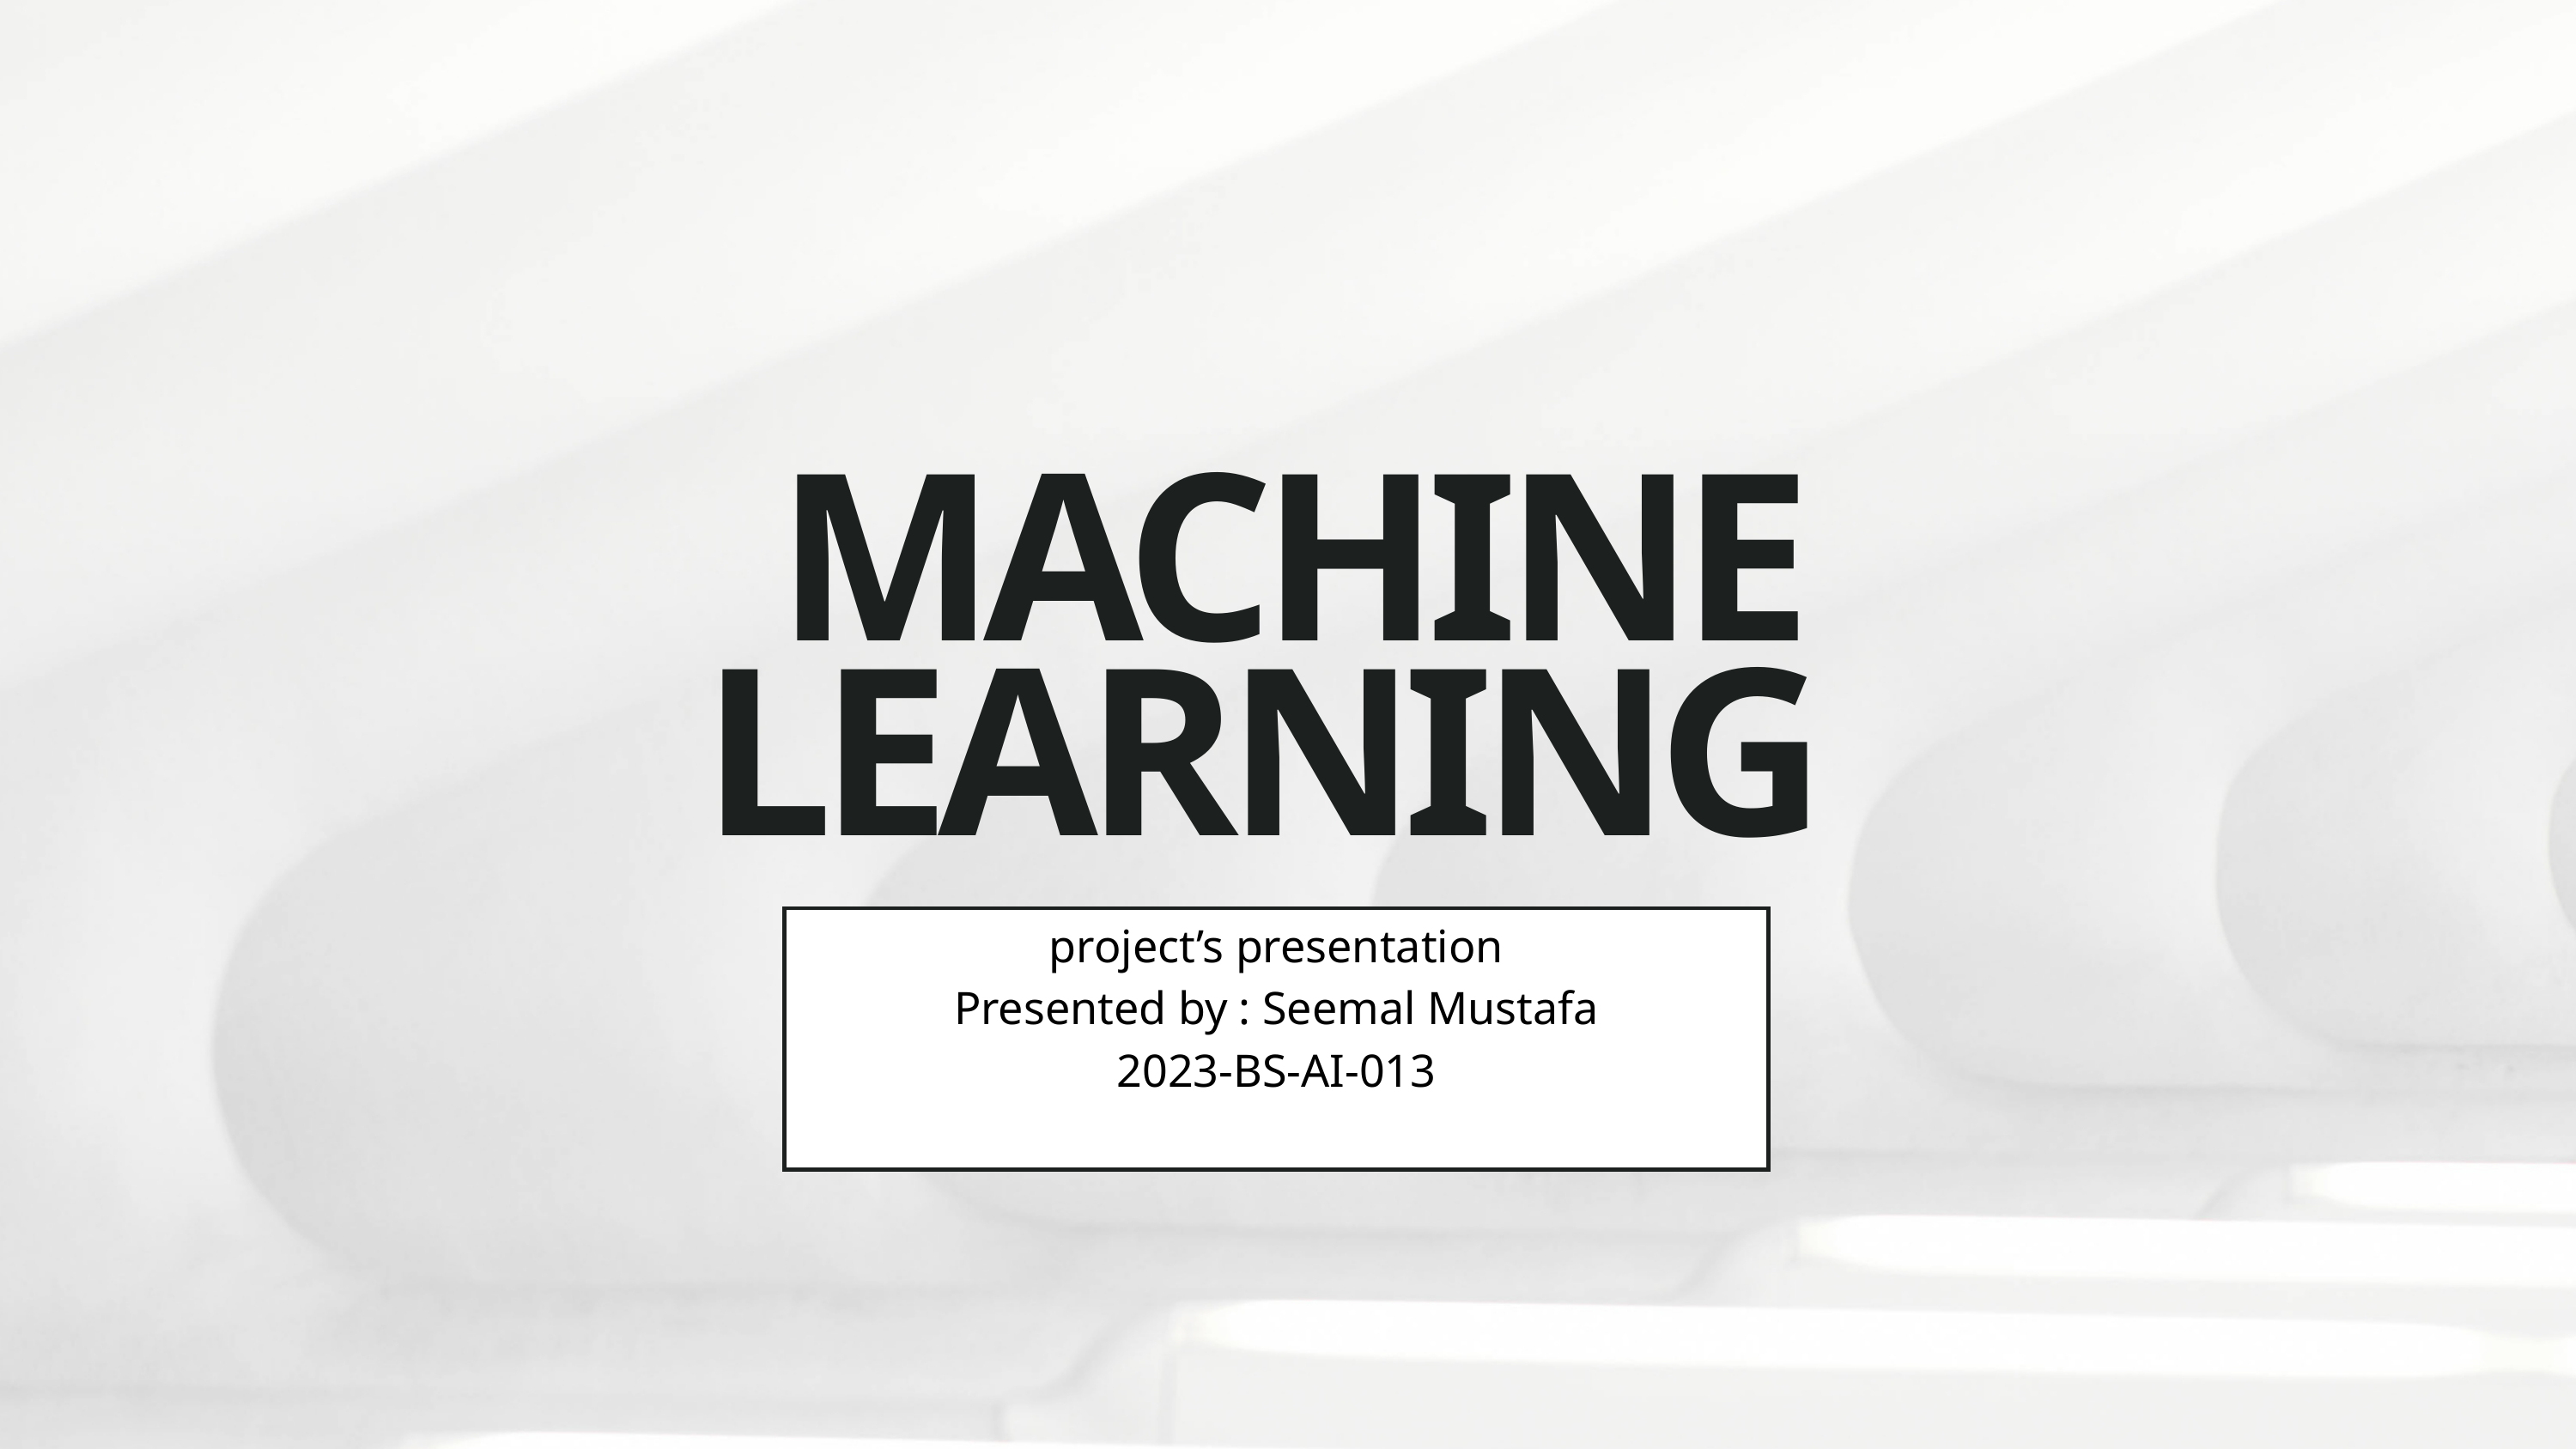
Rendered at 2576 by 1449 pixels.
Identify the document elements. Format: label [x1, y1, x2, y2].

text_box [784, 907, 1769, 1170]
text_box [0, 0, 2576, 1449]
